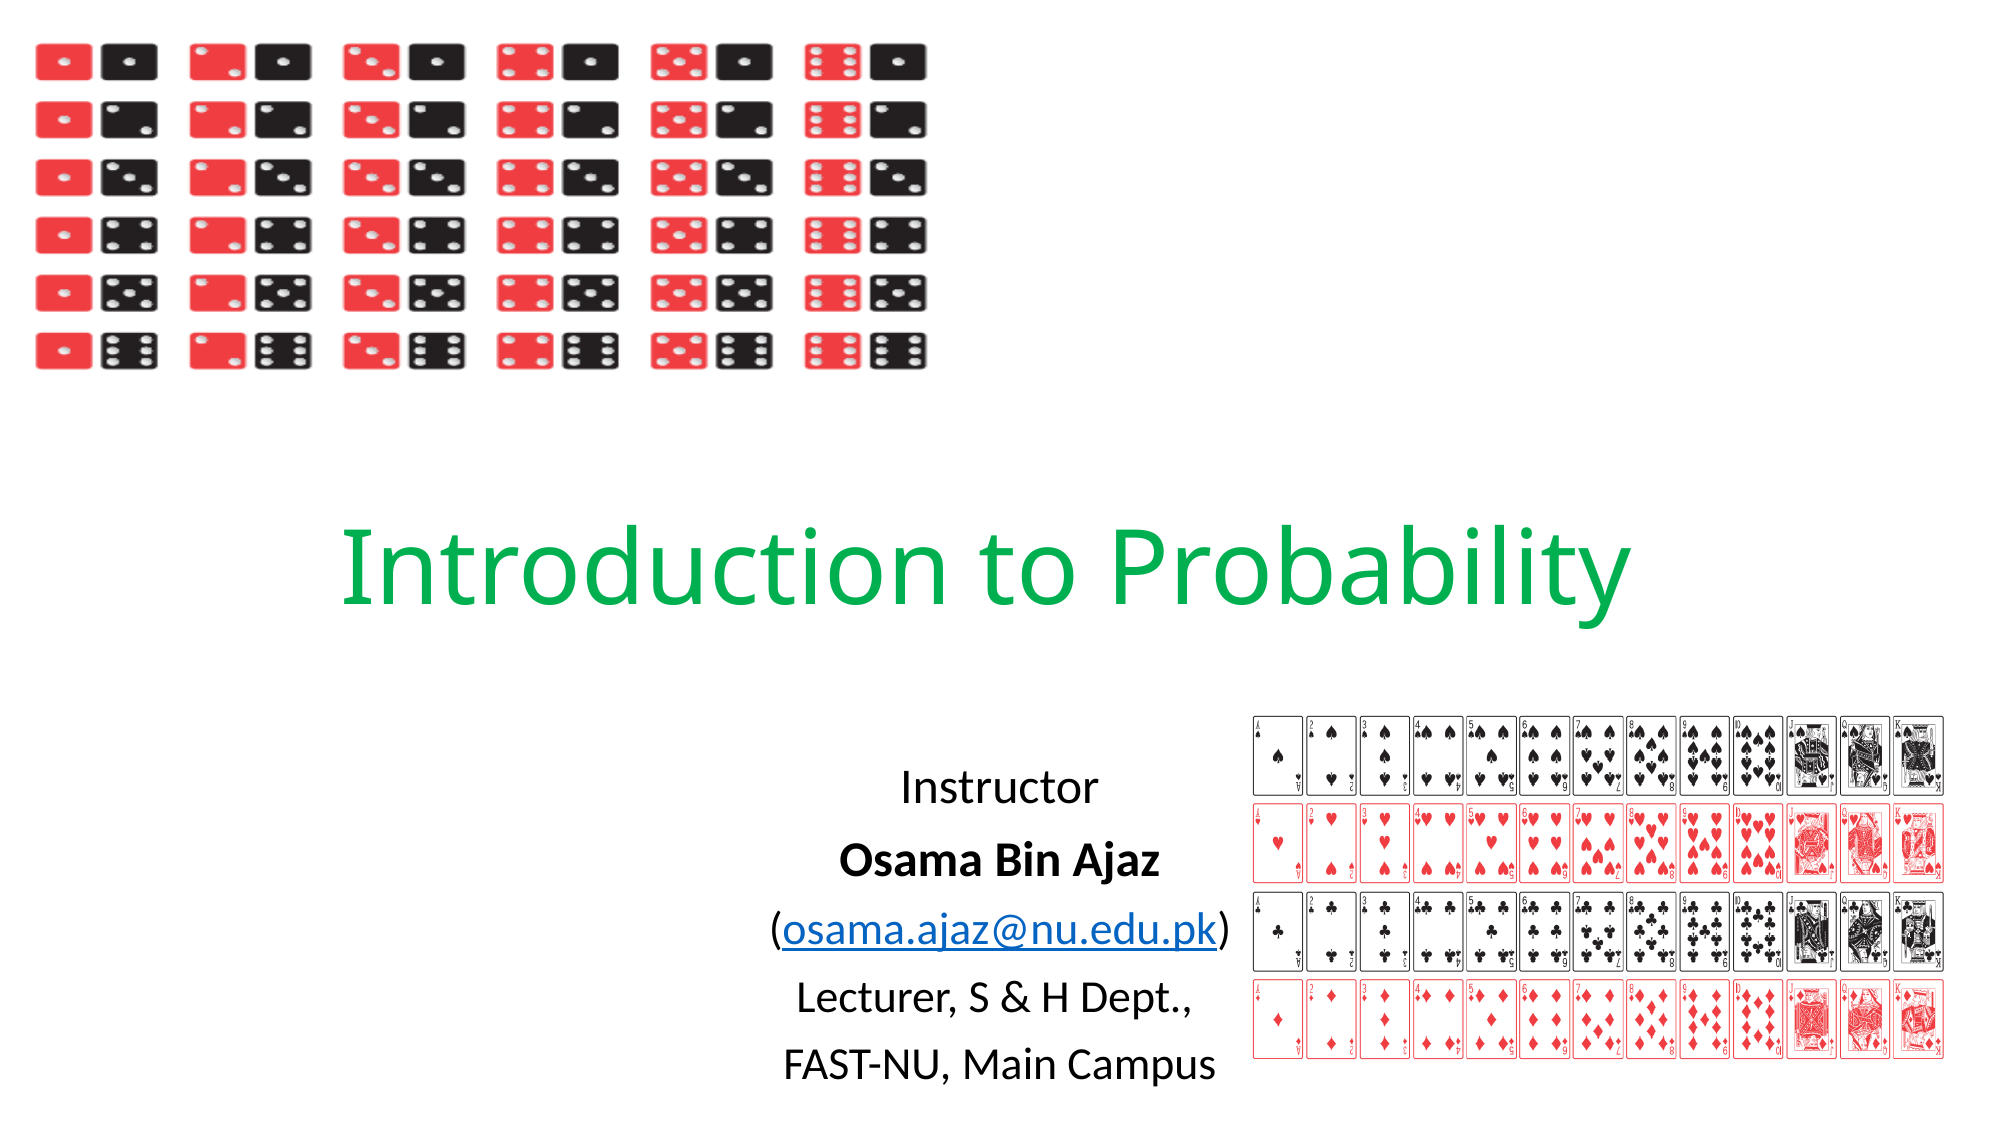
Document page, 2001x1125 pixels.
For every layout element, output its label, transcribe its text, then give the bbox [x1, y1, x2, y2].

picture [1248, 709, 1946, 1063]
subtitle Instructor Osama Bin Ajaz (osama.ajaz@nu.edu.pk) Lecturer, S & H Dept., FAST-NU, Main Campus [249, 673, 1750, 1103]
title Introduction to Probability [249, 381, 1750, 635]
picture [16, 26, 958, 382]
